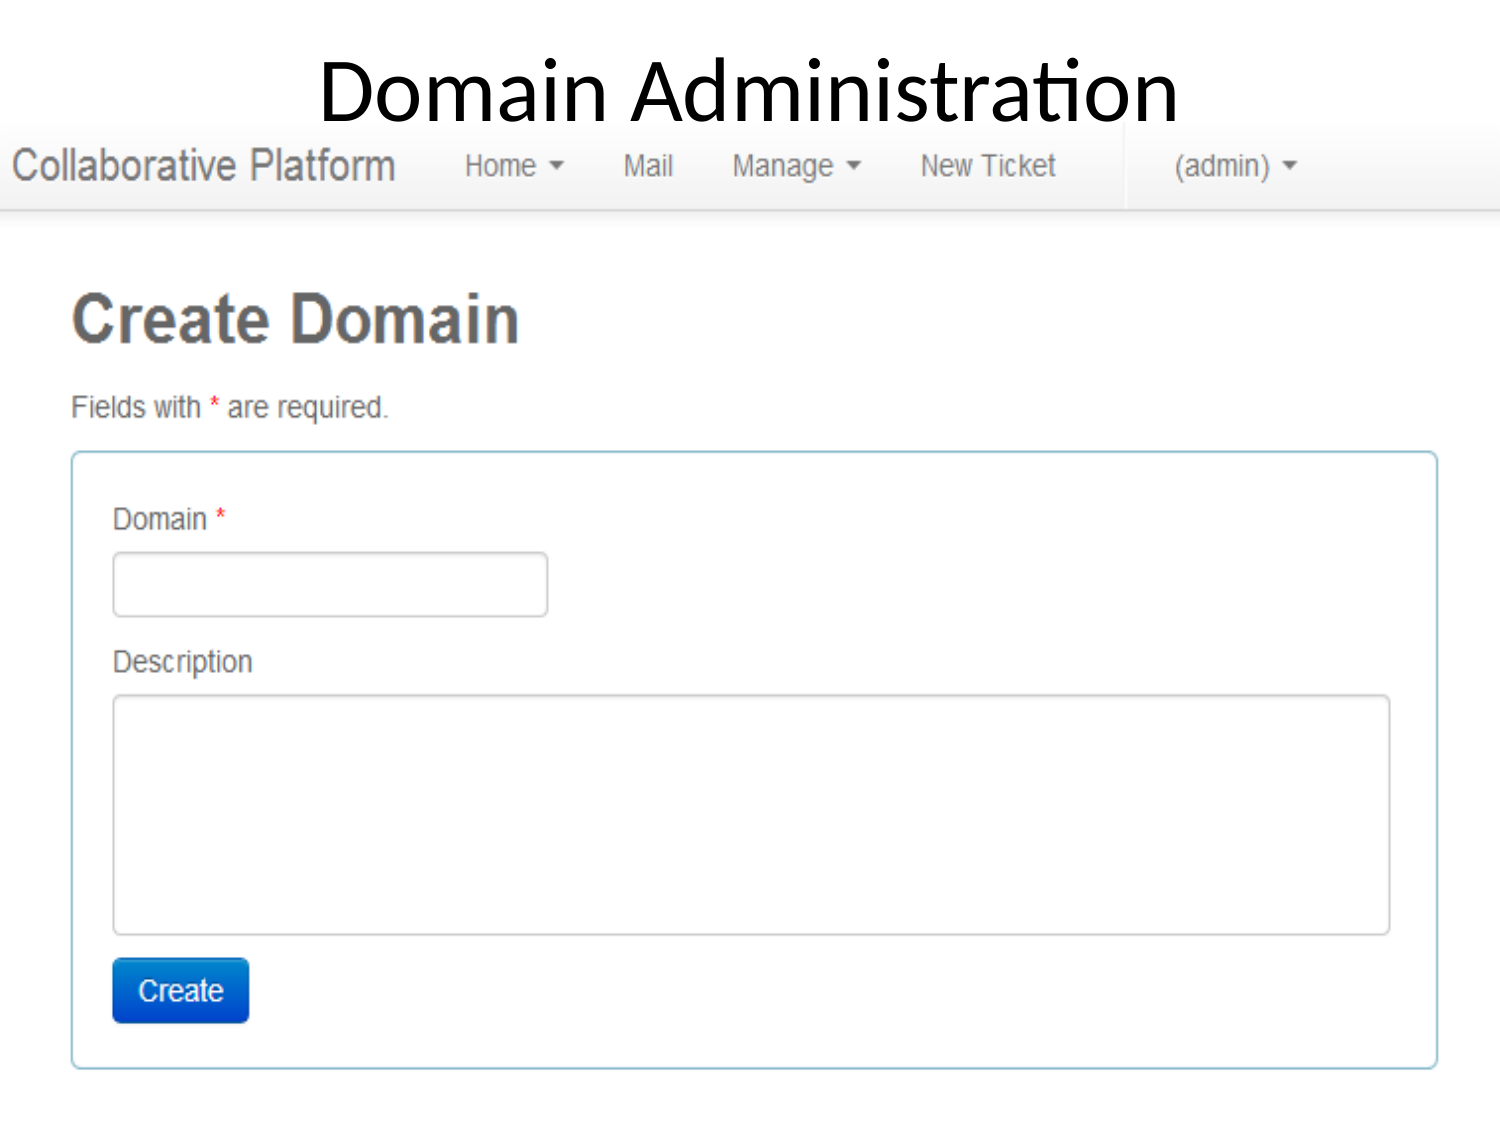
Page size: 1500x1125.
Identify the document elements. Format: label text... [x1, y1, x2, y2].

picture [0, 122, 1500, 1125]
title Domain Administration [75, 19, 1425, 121]
